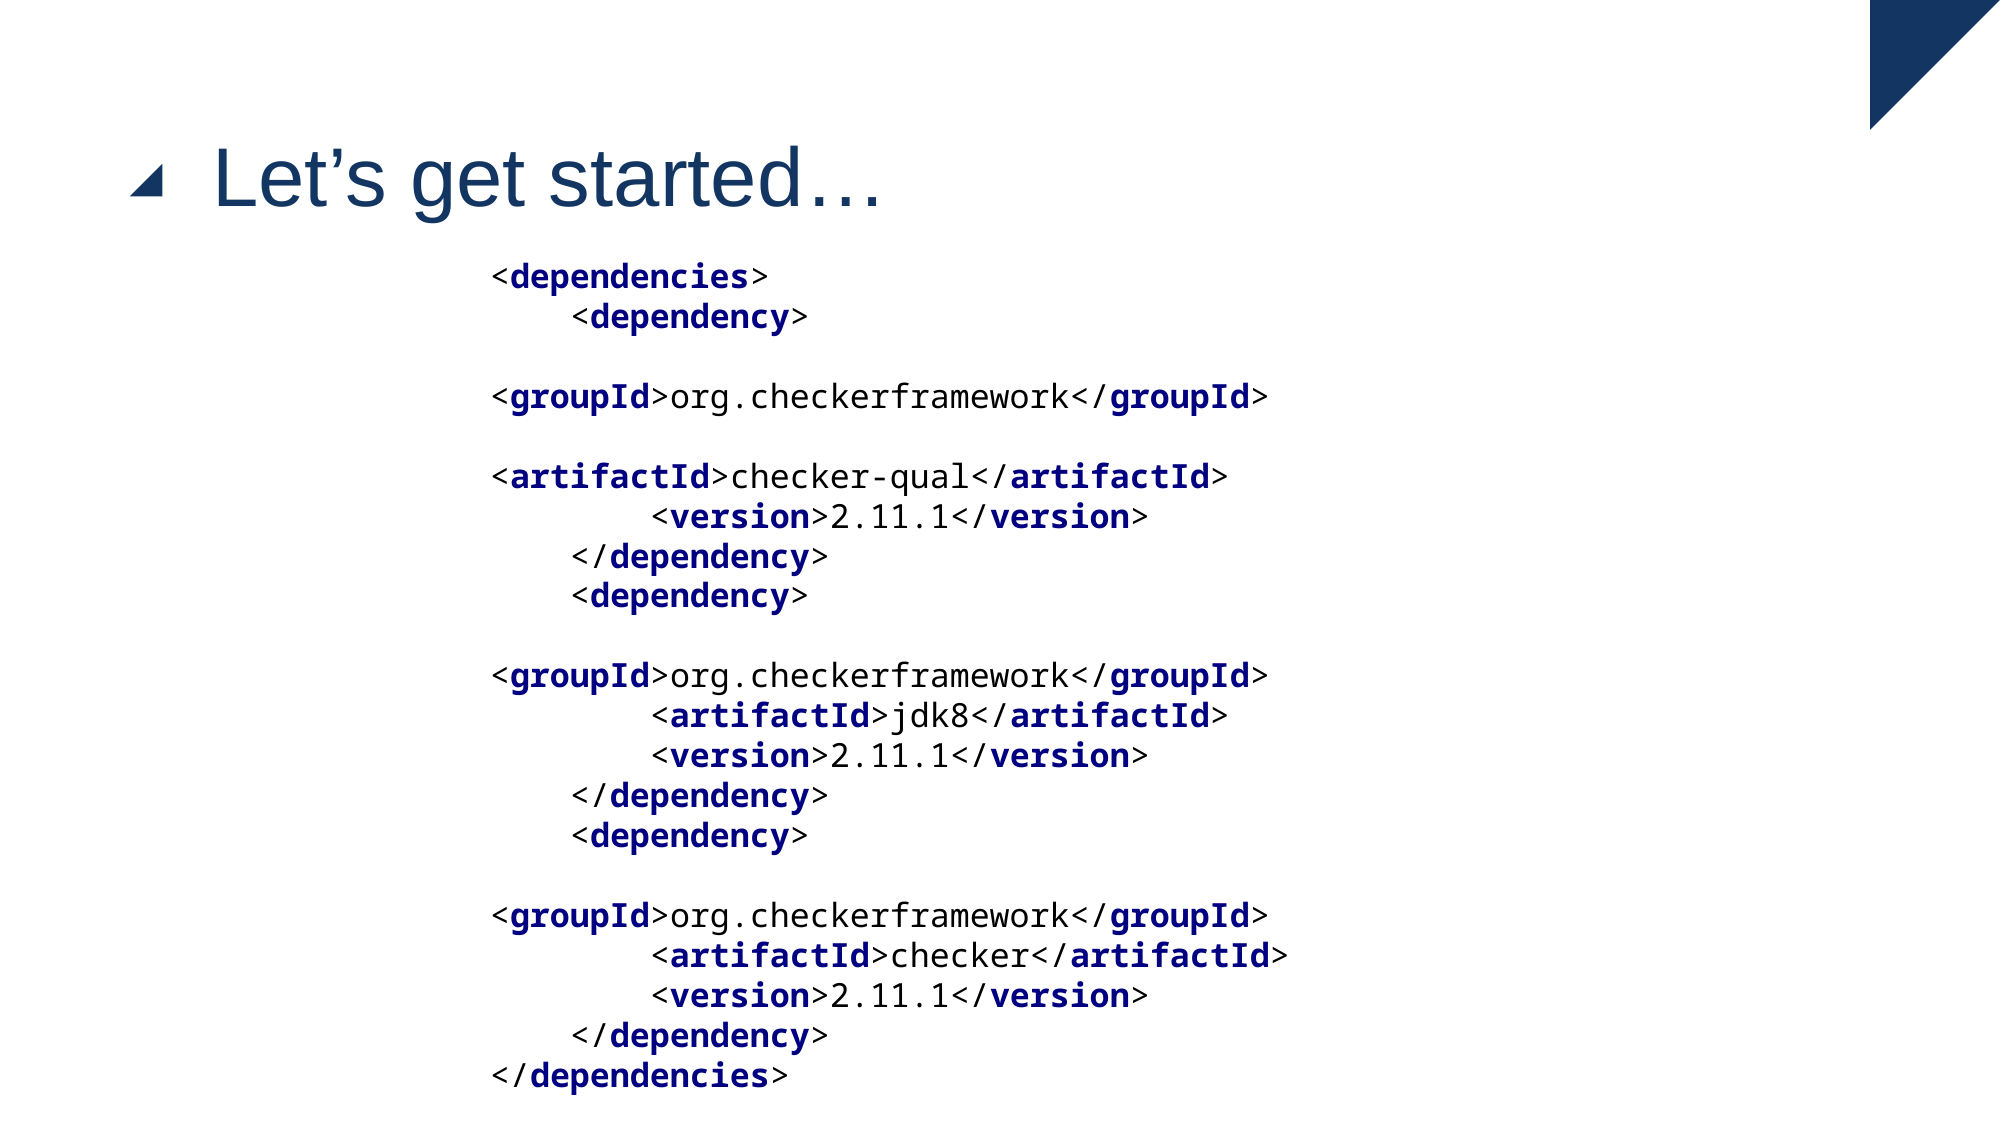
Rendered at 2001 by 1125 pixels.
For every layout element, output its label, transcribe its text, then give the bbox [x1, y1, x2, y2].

list <dependencies> <dependency> <groupId>org.checkerframework</groupId> <artifactId>checker-qual</artifactId> <version>2.11.1</version> </dependency> <dependency> <groupId>org.checkerframework</groupId> <artifactId>jdk8</artifactId> <version>2.11.1</version> </dependency> <dependency> <groupId>org.checkerframework</groupId> <artifactId>checker</artifactId> <version>2.11.1</version> </dependency> </dependencies> [475, 247, 1371, 1102]
title Let’s get started… [212, 118, 1831, 331]
